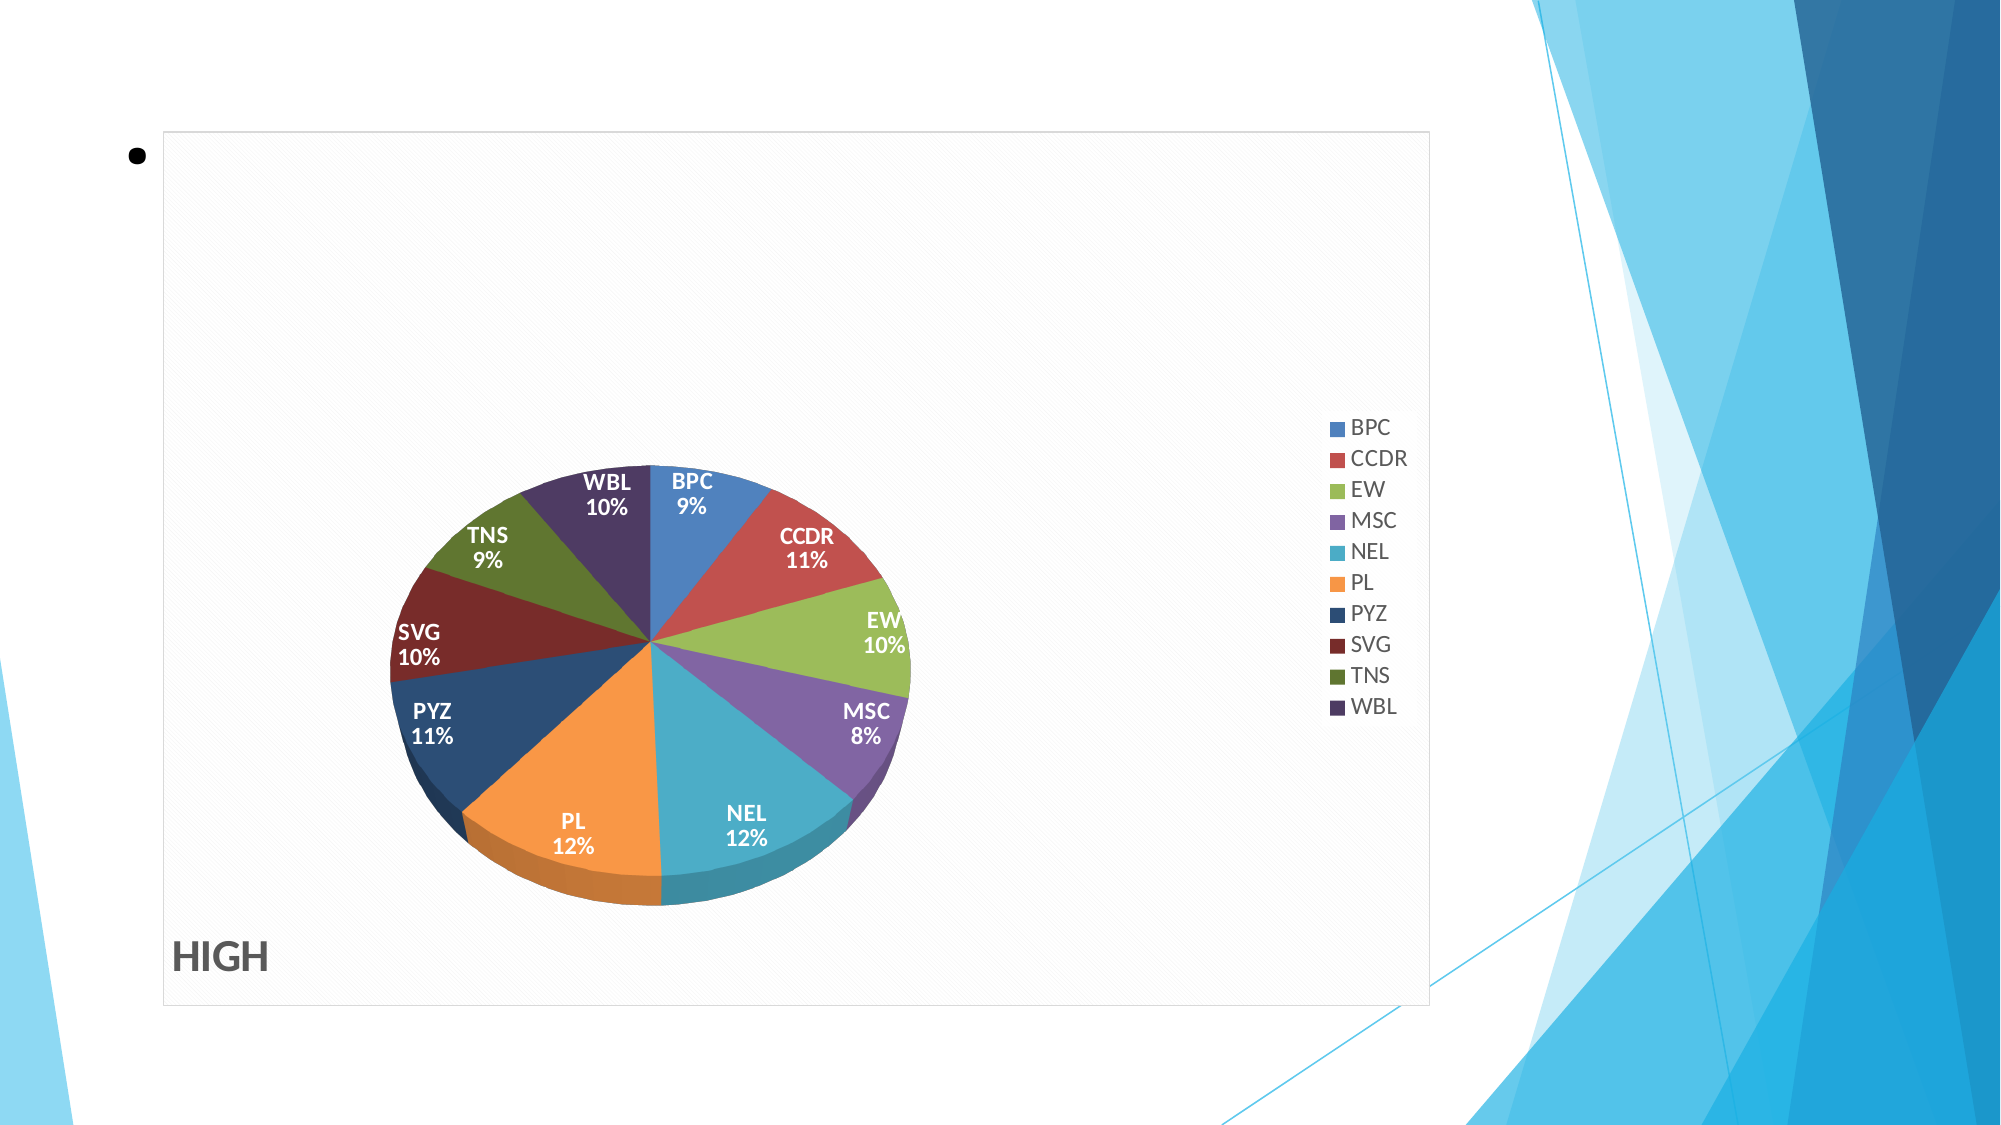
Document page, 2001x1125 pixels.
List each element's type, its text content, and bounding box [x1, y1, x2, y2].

title . [123, 63, 1877, 182]
chart [162, 131, 1431, 1007]
